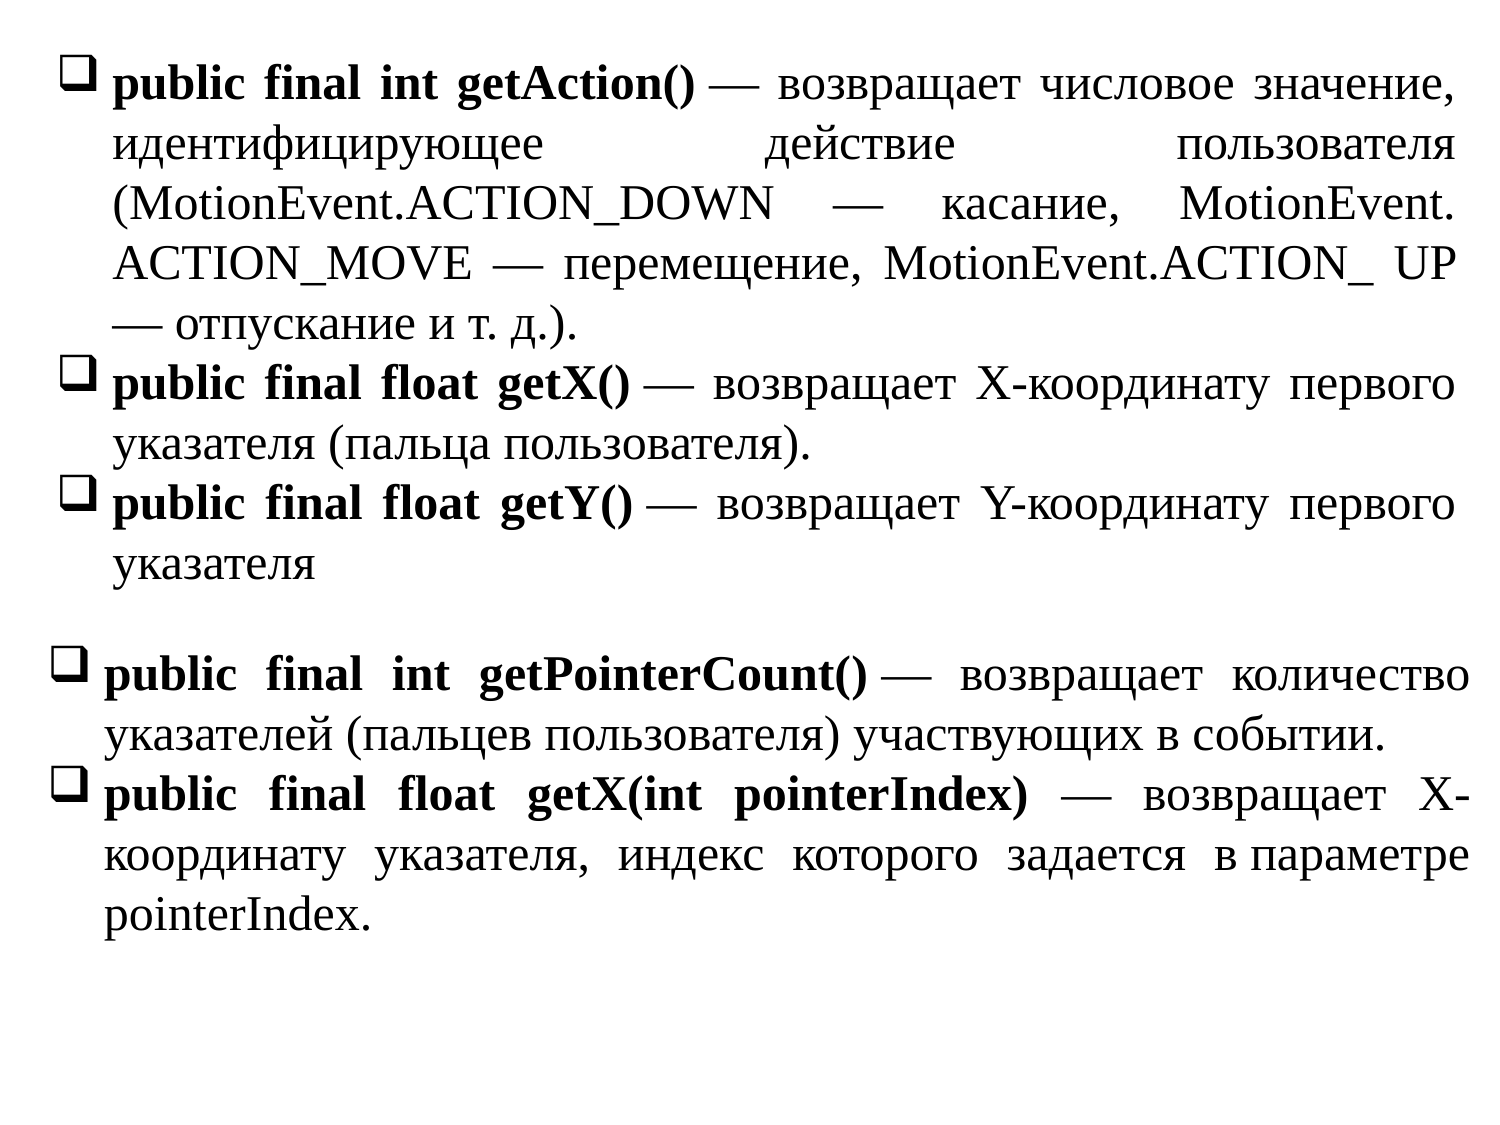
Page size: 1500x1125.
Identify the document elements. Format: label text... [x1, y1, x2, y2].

text_box public final int getAction() — возвращает числовое значение, идентифицирующее действие пользователя (MotionEvent.ACTION_DOWN — касание, MotionEvent. ACTION_MOVE — перемещение, MotionEvent.ACTION_ UP — отпускание и т. д.). public final float getX() — возвращает X-координату первого указателя (пальца пользователя). public final float getY() — возвращает Y-координату первого указателя [41, 42, 1471, 598]
text_box public final int getPointerCount() — возвращает количество указателей (пальцев пользователя) участвующих в событии. public final float getX(int pointerIndex) — возвращает X-координату указателя, индекс которого задается в параметре pointerIndex. [32, 633, 1486, 949]
